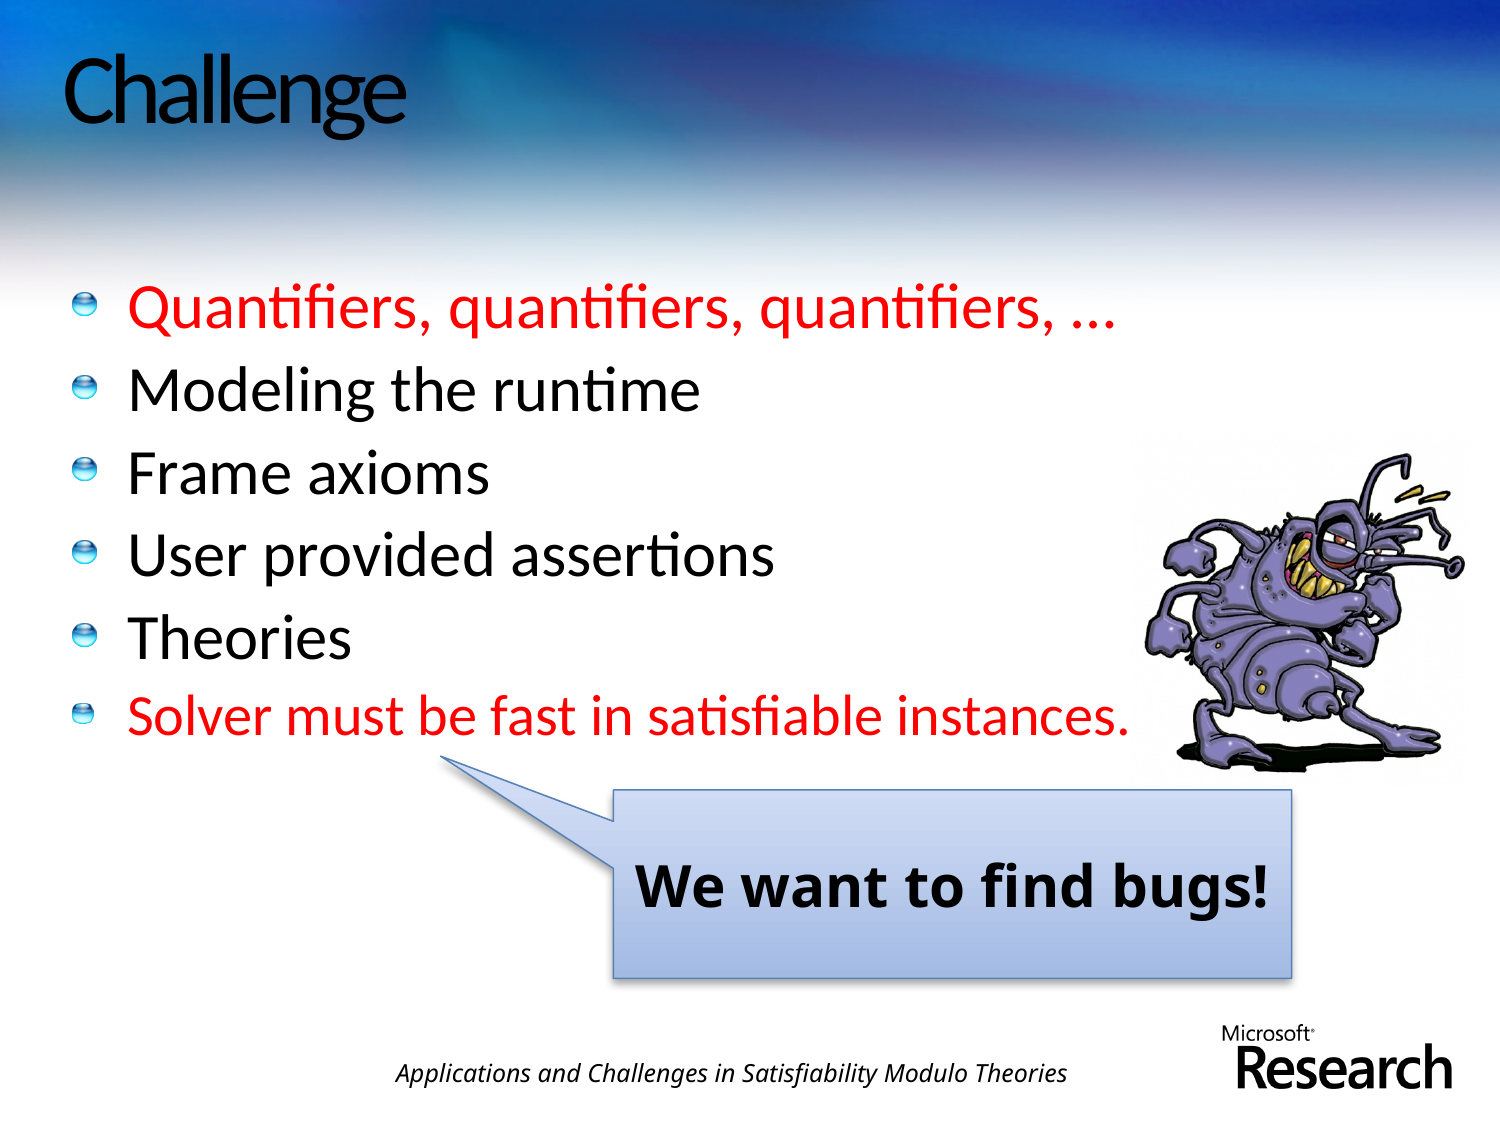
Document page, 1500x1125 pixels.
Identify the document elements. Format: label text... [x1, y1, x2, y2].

text_box We want to find bugs! [439, 755, 1293, 980]
title Challenge [62, 37, 1438, 148]
picture [0, 0, 1500, 1125]
footer Applications and Challenges in Satisfiability Modulo Theories [324, 1042, 1141, 1103]
list Quantifiers, quantifiers, quantifiers, … Modeling the runtime Frame axioms User provided assertions Theories Solver must be fast in satisfiable instances. [63, 273, 1439, 922]
